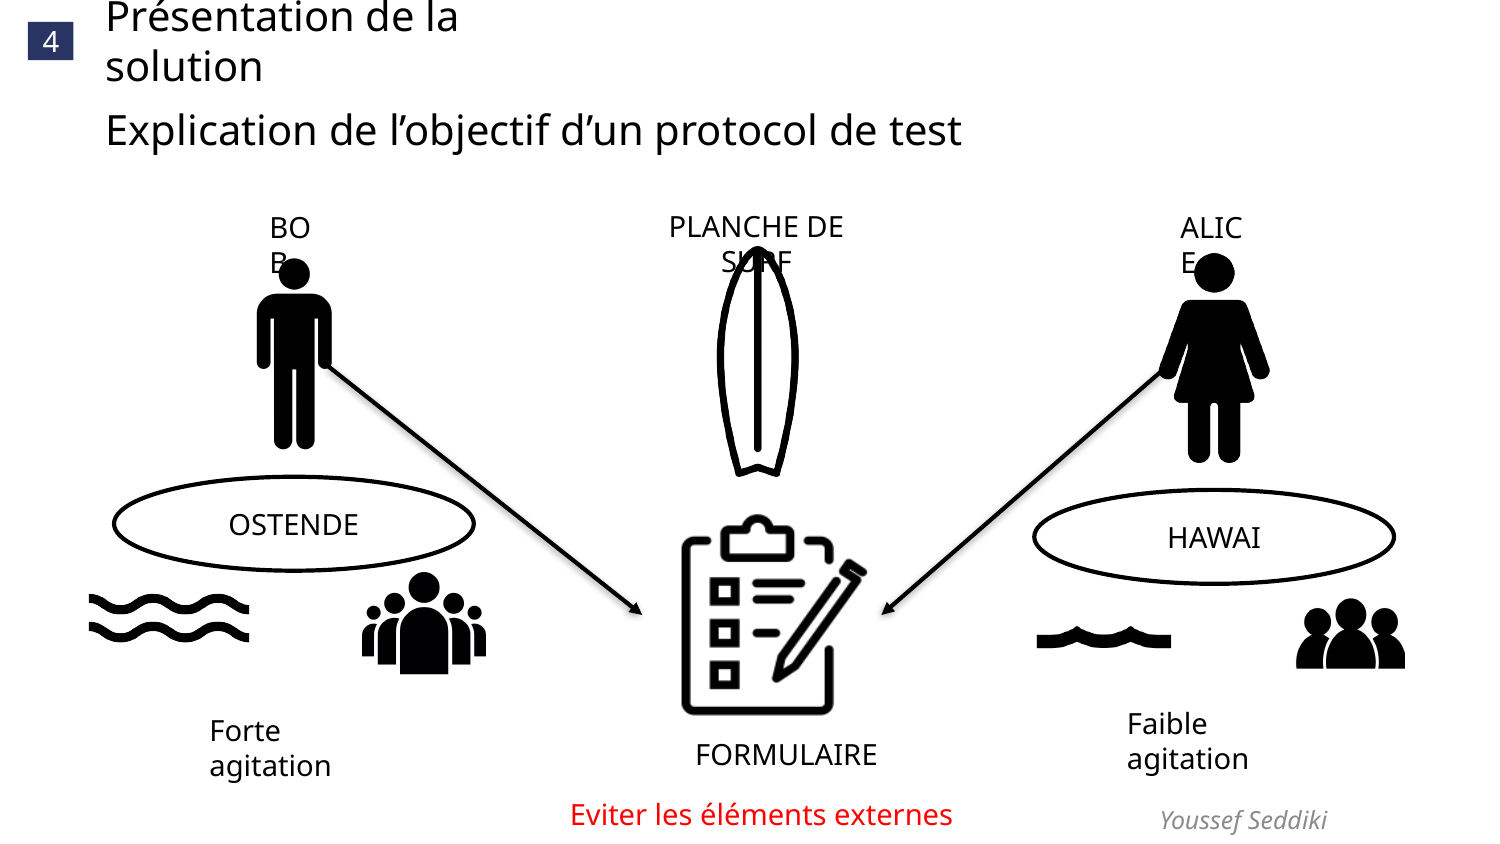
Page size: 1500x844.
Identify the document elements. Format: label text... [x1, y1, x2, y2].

text_box ALICE [1165, 202, 1260, 252]
picture [191, 244, 397, 463]
picture [641, 489, 882, 741]
text_box Eviter les éléments externes [480, 788, 1044, 839]
picture [362, 561, 486, 685]
footer Youssef Seddiki [993, 798, 1500, 844]
text_box BOB [254, 202, 337, 242]
picture [88, 585, 250, 646]
picture [641, 246, 873, 477]
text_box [881, 367, 1166, 616]
text_box Faible agitation [1112, 697, 1325, 783]
picture [1106, 253, 1323, 463]
text_box FORMULAIRE [680, 729, 897, 779]
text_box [327, 365, 643, 616]
picture [1023, 590, 1185, 682]
picture [1288, 586, 1406, 682]
text_box Forte agitation [194, 705, 397, 791]
text_box Explication de l’objectif d’un protocol de test [90, 89, 1441, 183]
text_box 4 [27, 21, 74, 61]
text_box PLANCHE DE SURF [633, 201, 880, 287]
text_box HAWAI [1170, 487, 1397, 586]
text_box Présentation de la solution [90, 15, 553, 65]
text_box OSTENDE [111, 474, 322, 573]
